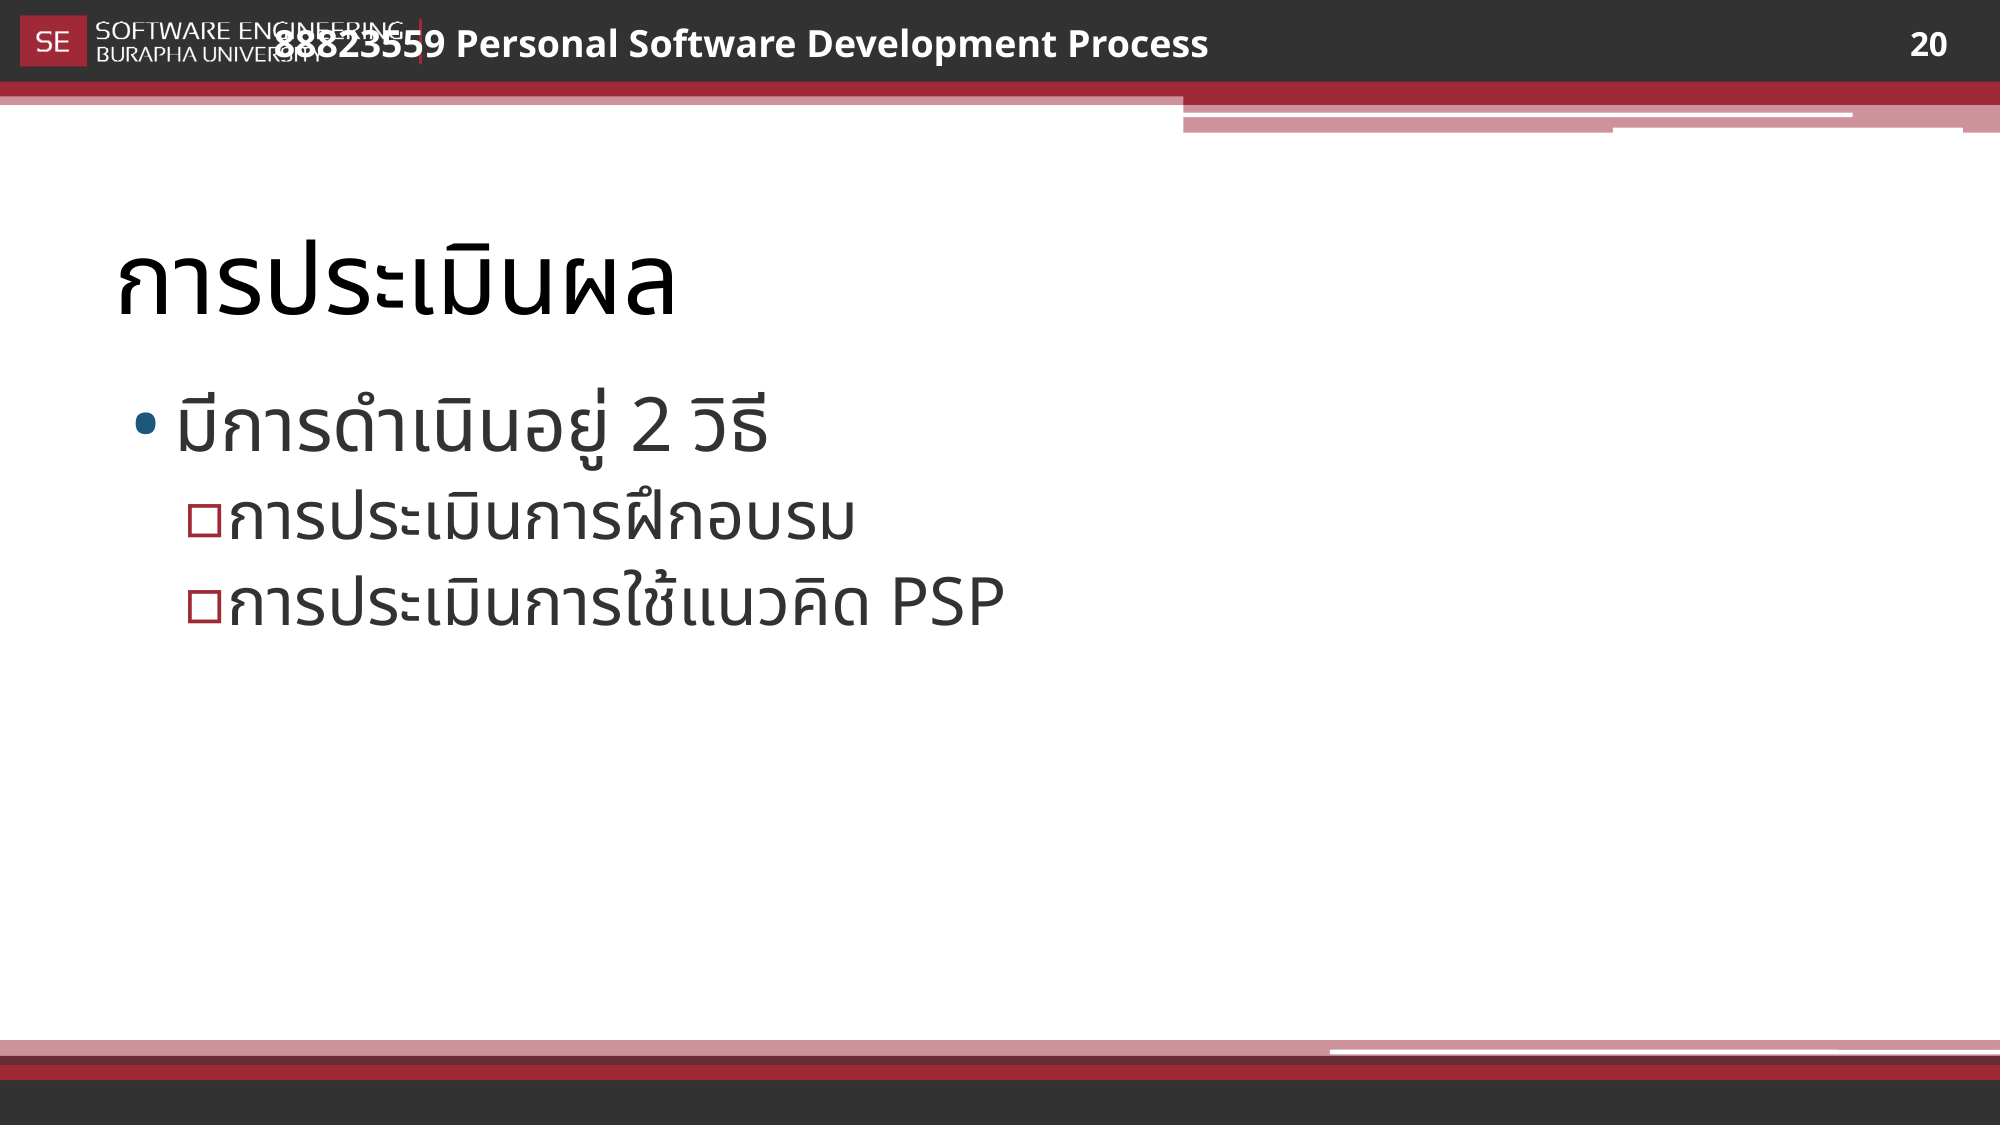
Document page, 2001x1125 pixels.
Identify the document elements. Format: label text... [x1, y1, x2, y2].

title การประเมินผล [99, 187, 1900, 363]
list มีการดำเนินอยู่ 2 วิธี การประเมินการฝึกอบรม การประเมินการใช้แนวคิด PSP [99, 368, 1900, 1023]
slide_number 20 [1796, 15, 1963, 76]
picture [17, 8, 430, 79]
